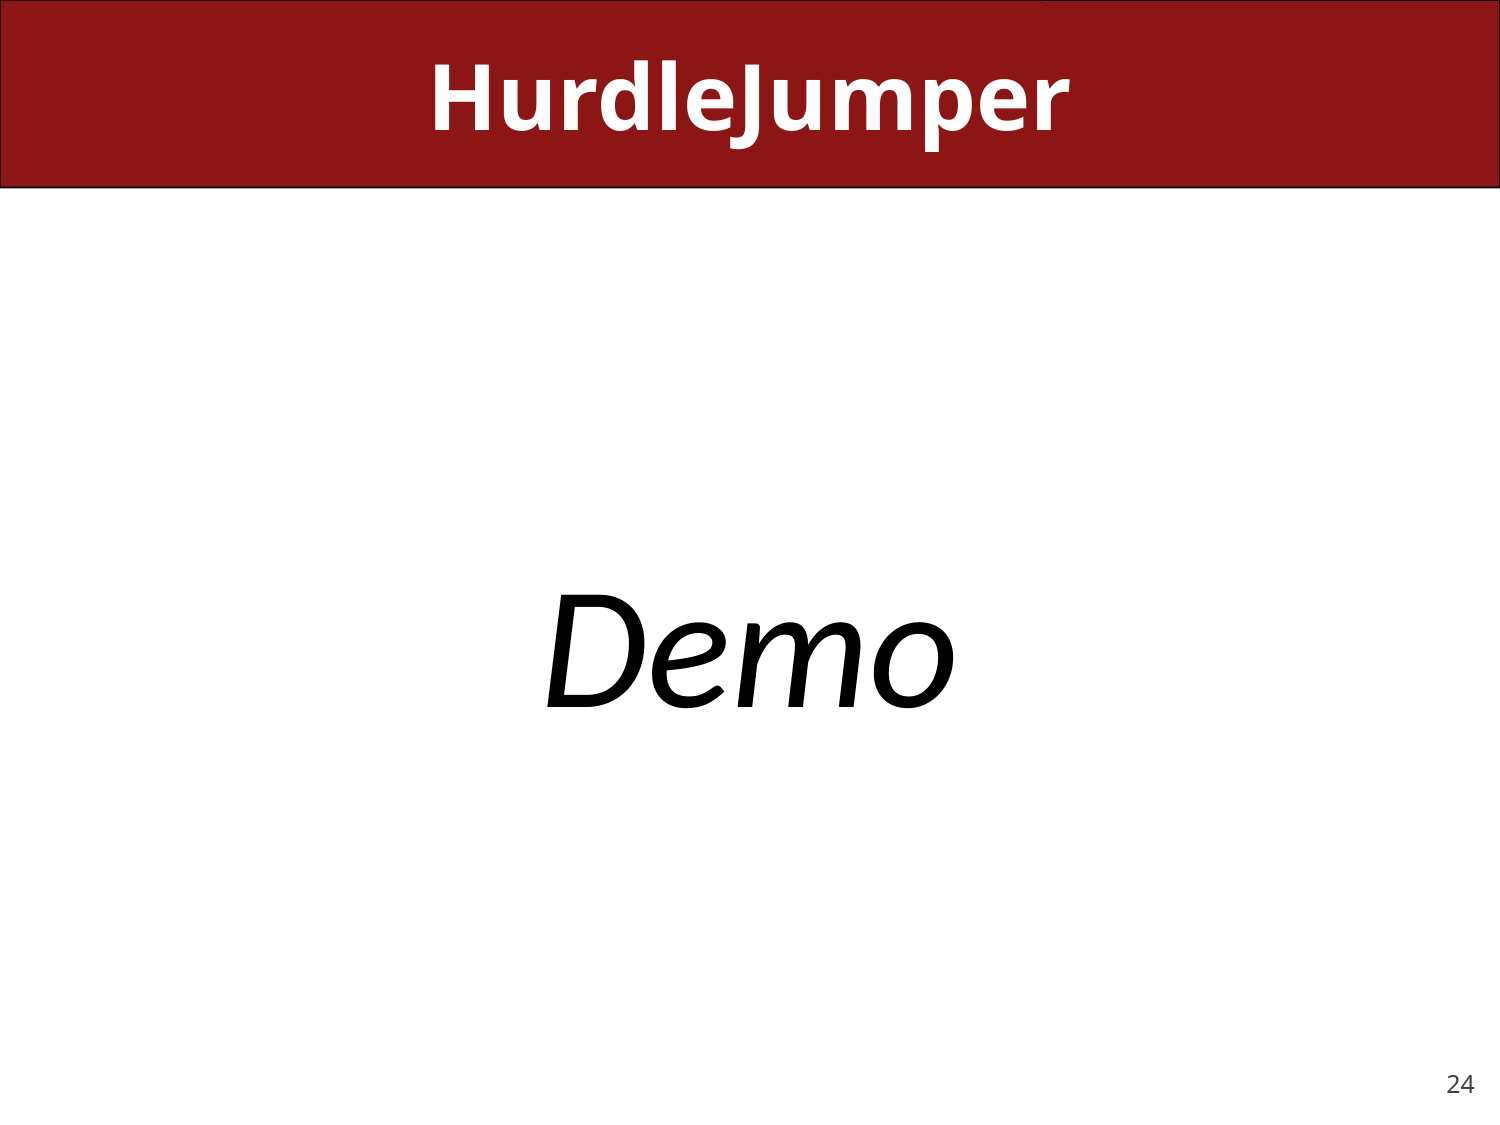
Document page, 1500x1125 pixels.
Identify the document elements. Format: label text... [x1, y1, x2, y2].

title HurdleJumper [75, 0, 1425, 188]
list Demo [24, 212, 1475, 1063]
